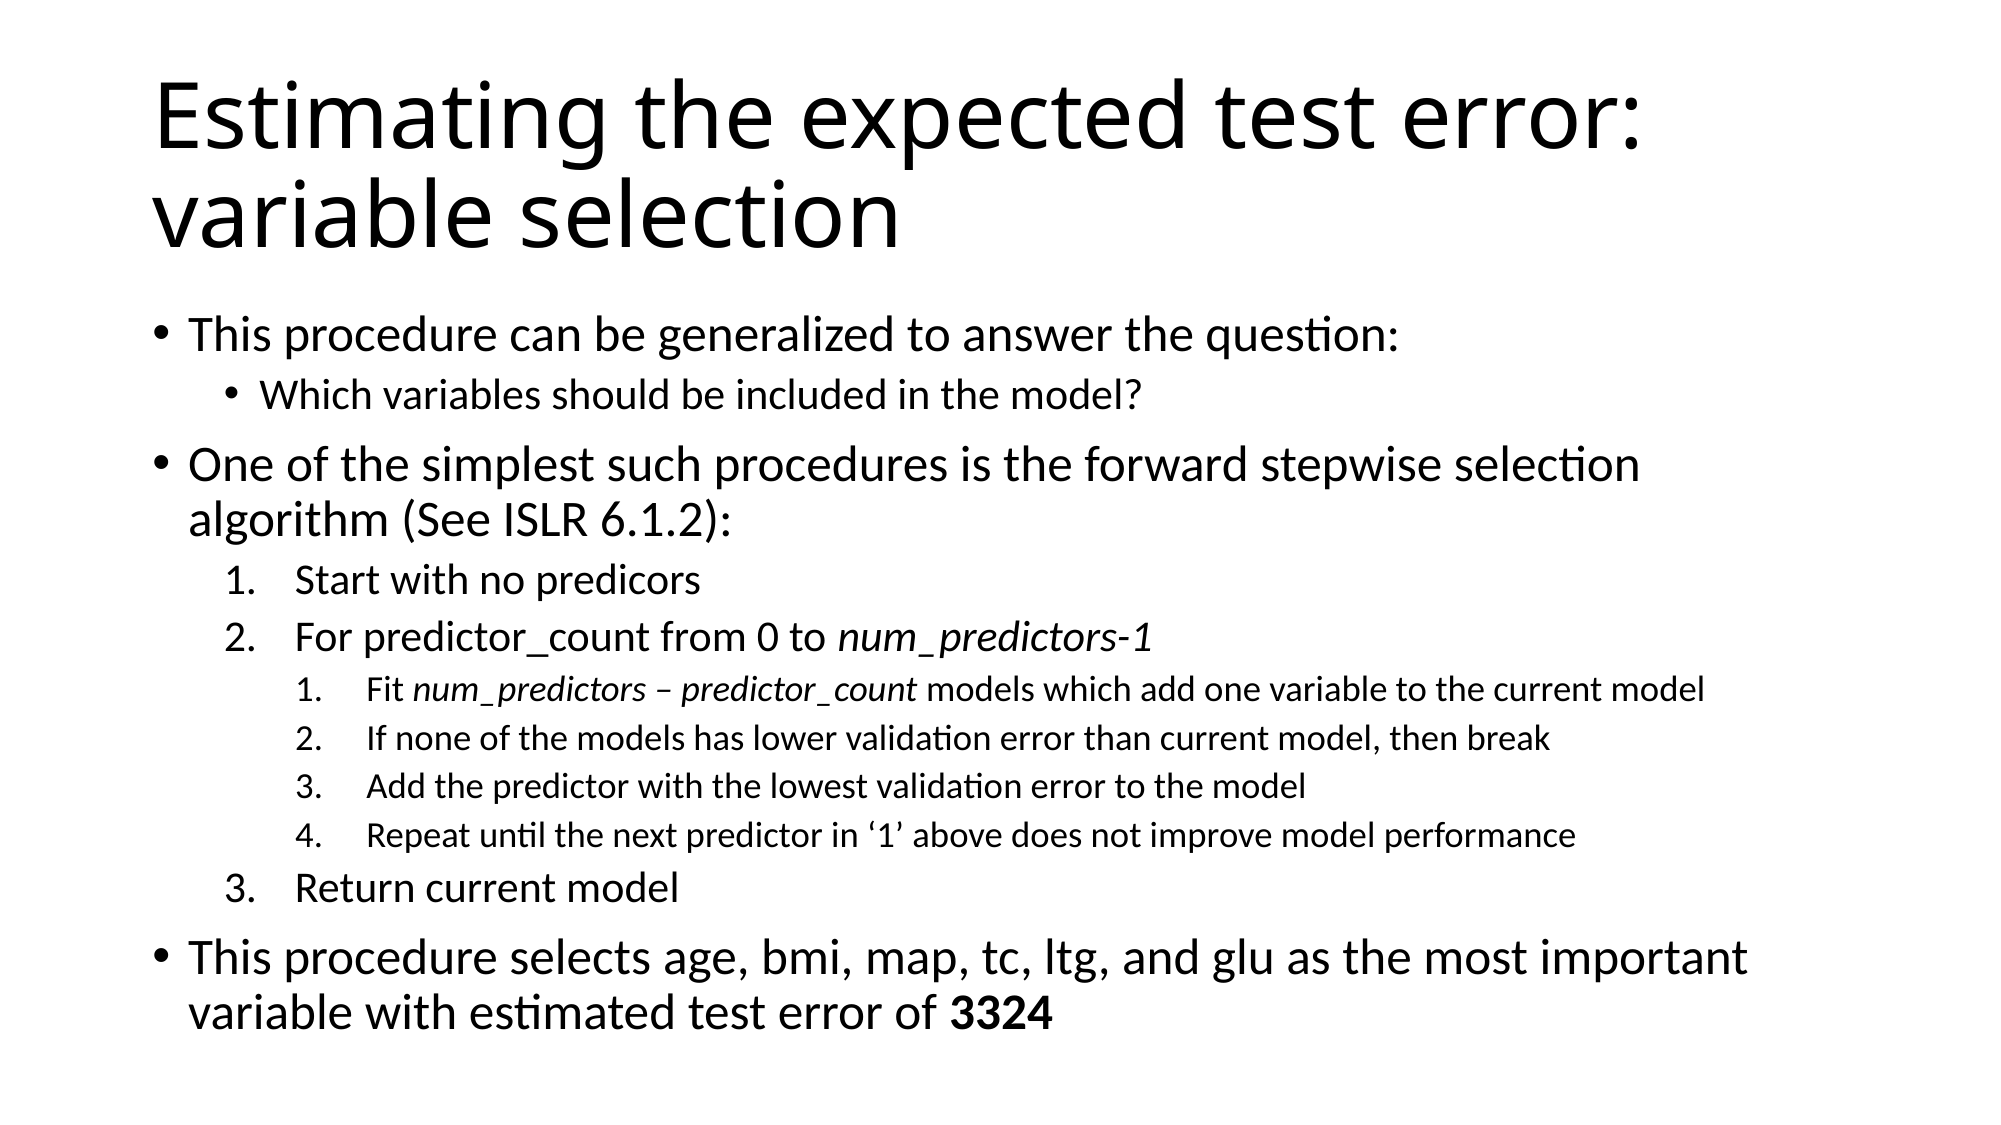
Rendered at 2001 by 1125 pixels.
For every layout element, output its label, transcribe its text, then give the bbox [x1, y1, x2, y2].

list This procedure can be generalized to answer the question: Which variables should be included in the model? One of the simplest such procedures is the forward stepwise selection algorithm (See ISLR 6.1.2): Start with no predicors For predictor_count from 0 to num_predictors-1 Fit num_predictors – predictor_count models which add one variable to the current model If none of the models has lower validation error than current model, then break Add the predictor with the lowest validation error to the model Repeat until the next predictor in ‘1’ above does not improve model performance Return current model This procedure selects age, bmi, map, tc, ltg, and glu as the most important variable with estimated test error of 3324 [137, 299, 1863, 1050]
title Estimating the expected test error: variable selection [137, 59, 1863, 278]
